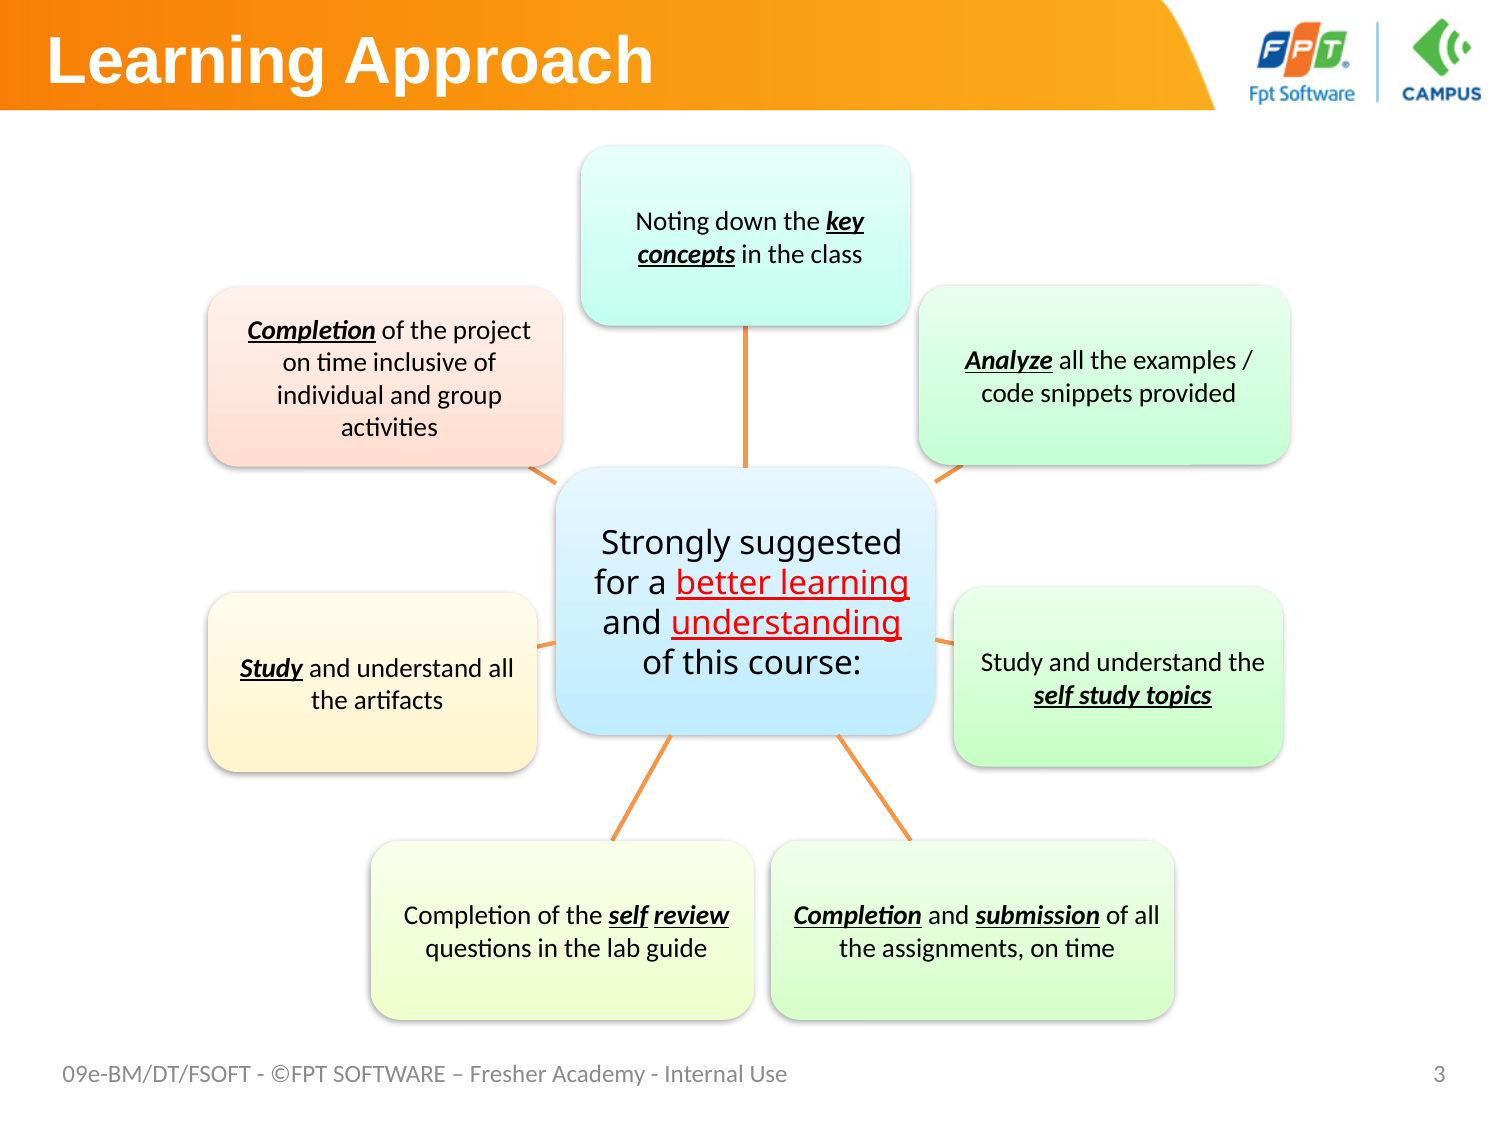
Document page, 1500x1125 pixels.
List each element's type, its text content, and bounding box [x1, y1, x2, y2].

picture [0, 0, 1500, 1125]
slide_number 3 [1074, 1042, 1461, 1103]
title Learning Approach [31, 3, 1461, 111]
footer 09e-BM/DT/FSOFT - ©FPT SOFTWARE – Fresher Academy - Internal Use [31, 1042, 821, 1103]
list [32, 137, 1459, 1030]
